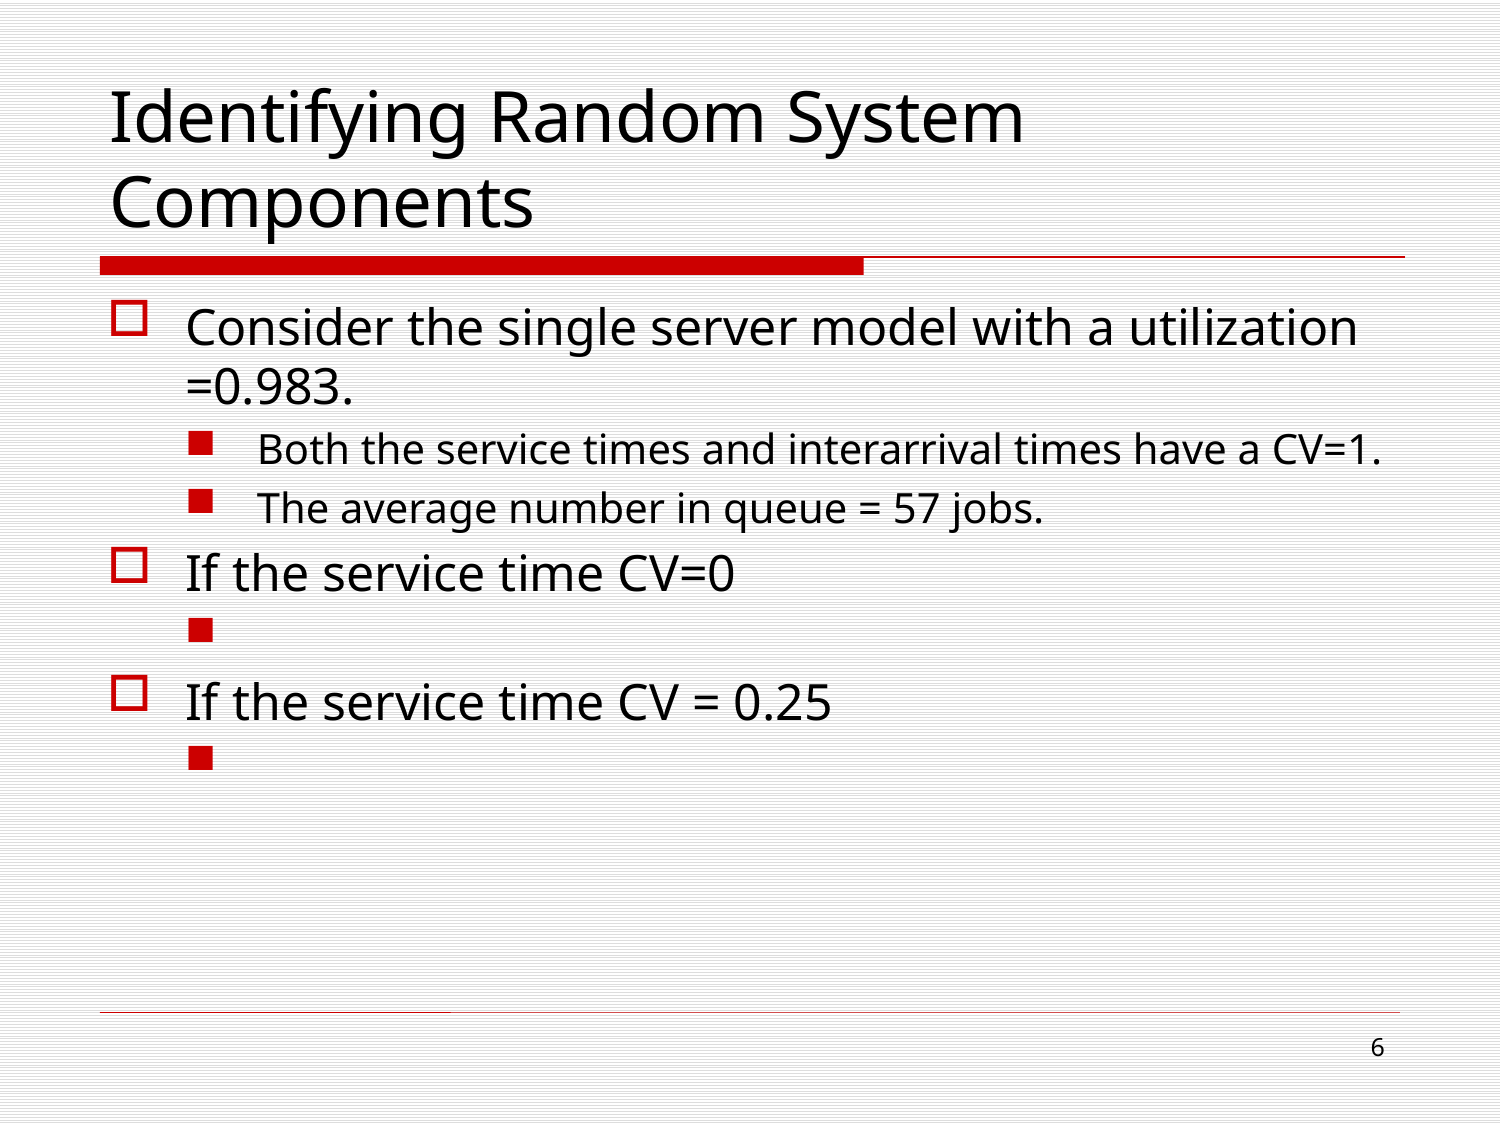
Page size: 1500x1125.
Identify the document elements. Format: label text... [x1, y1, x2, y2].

slide_number 6 [1074, 1024, 1401, 1103]
title Identifying Random System Components [94, 50, 1407, 250]
list Consider the single server model with a utilization =0.983. Both the service times and interarrival times have a CV=1. The average number in queue = 57 jobs. If the service time CV=0 If the service time CV = 0.25 [92, 287, 1406, 988]
